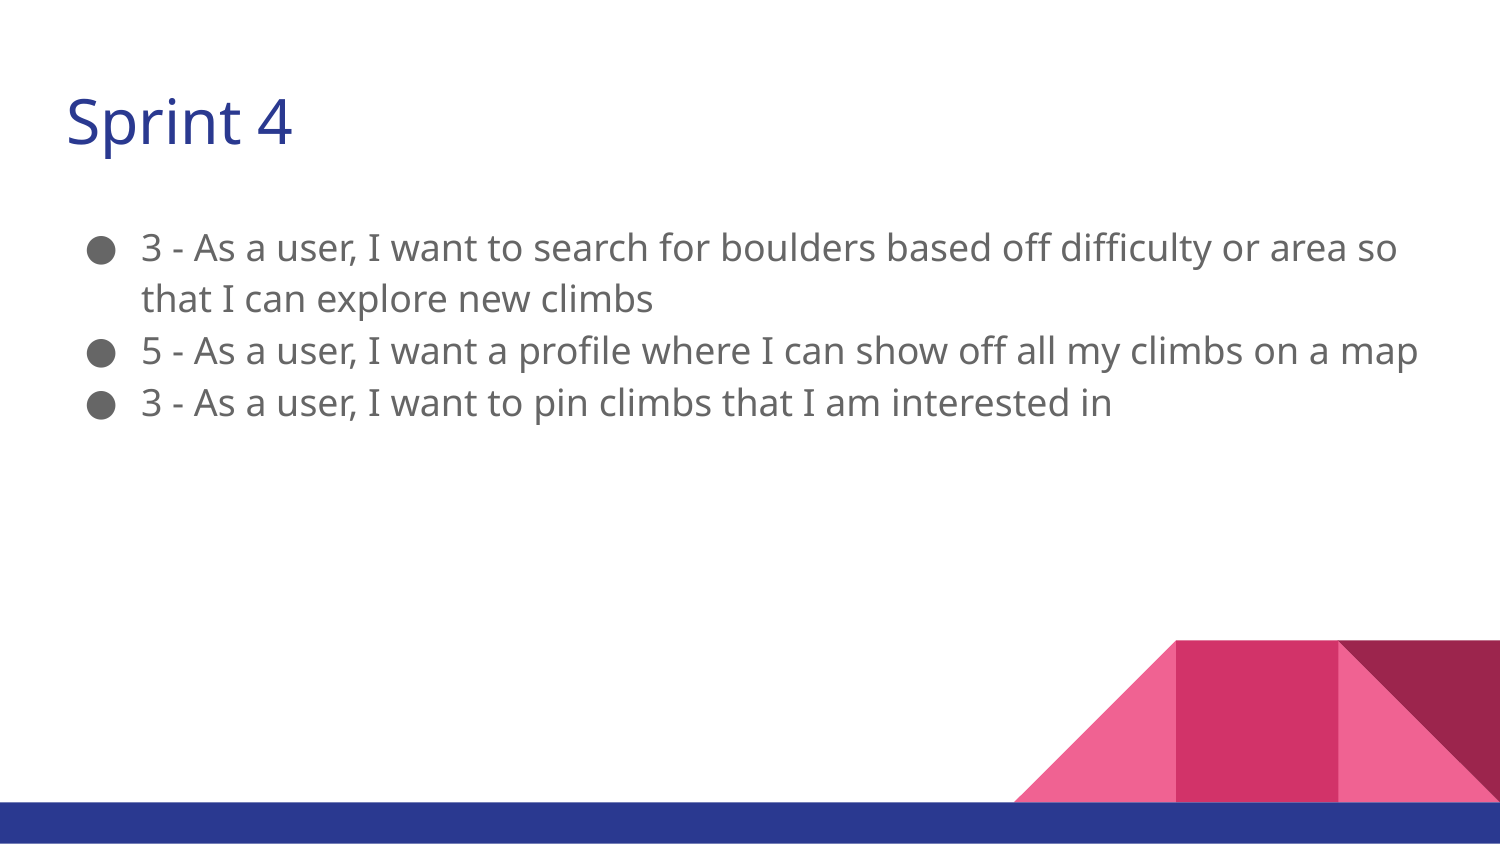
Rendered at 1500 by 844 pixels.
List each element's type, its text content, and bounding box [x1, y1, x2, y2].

title Sprint 4 [51, 67, 1449, 167]
list 3 - As a user, I want to search for boulders based off difficulty or area so that I can explore new climbs 5 - As a user, I want a profile where I can show off all my climbs on a map 3 - As a user, I want to pin climbs that I am interested in [51, 201, 1449, 750]
